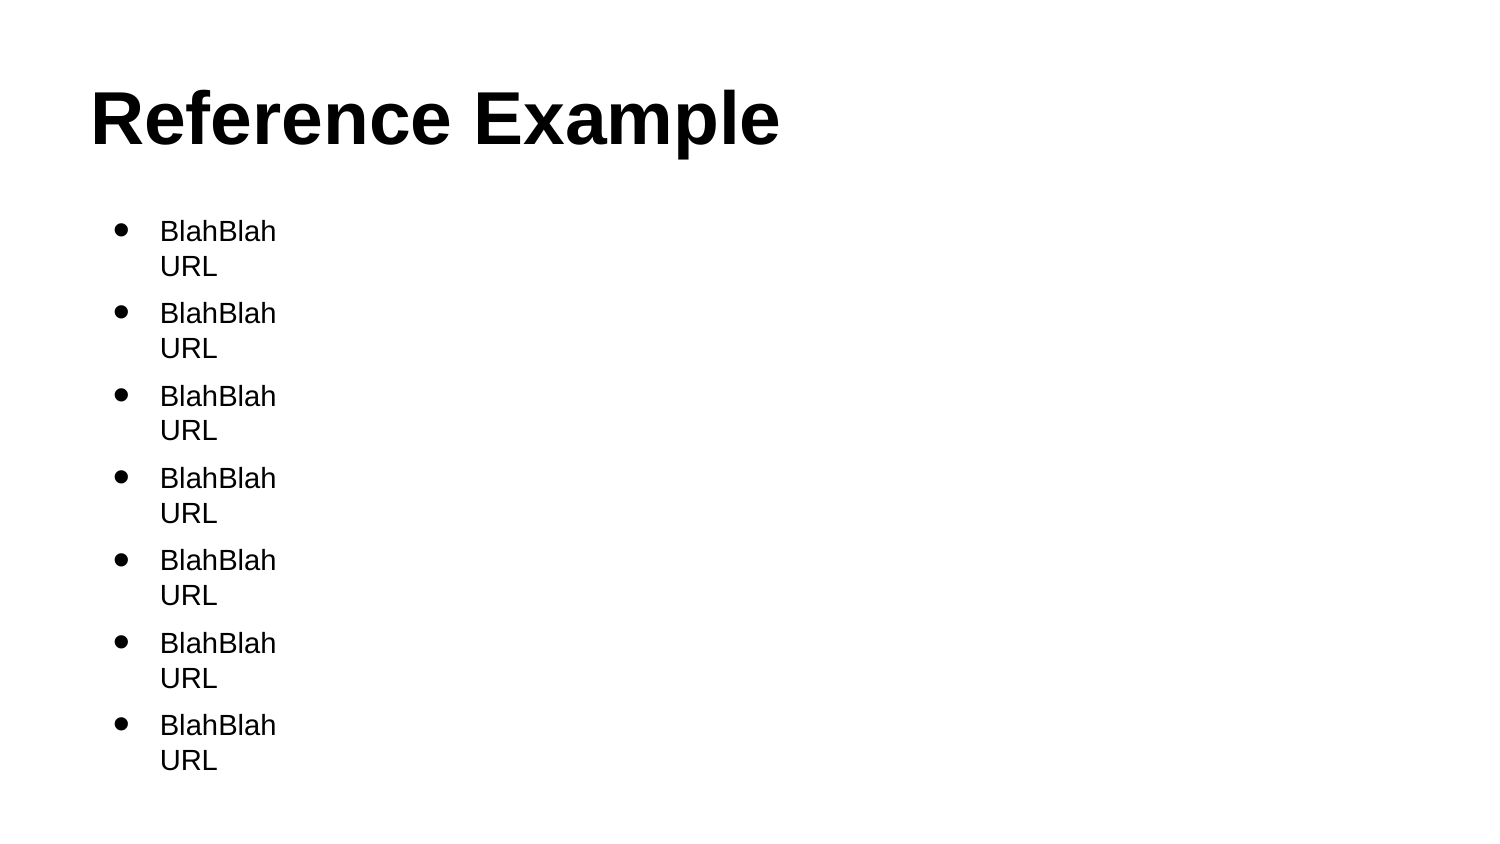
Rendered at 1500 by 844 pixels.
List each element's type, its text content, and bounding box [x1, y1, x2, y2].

list BlahBlah URL BlahBlah URL BlahBlah URL BlahBlah URL BlahBlah URL BlahBlah URL BlahBlah URL [75, 196, 1425, 808]
title Reference Example [75, 33, 1425, 175]
